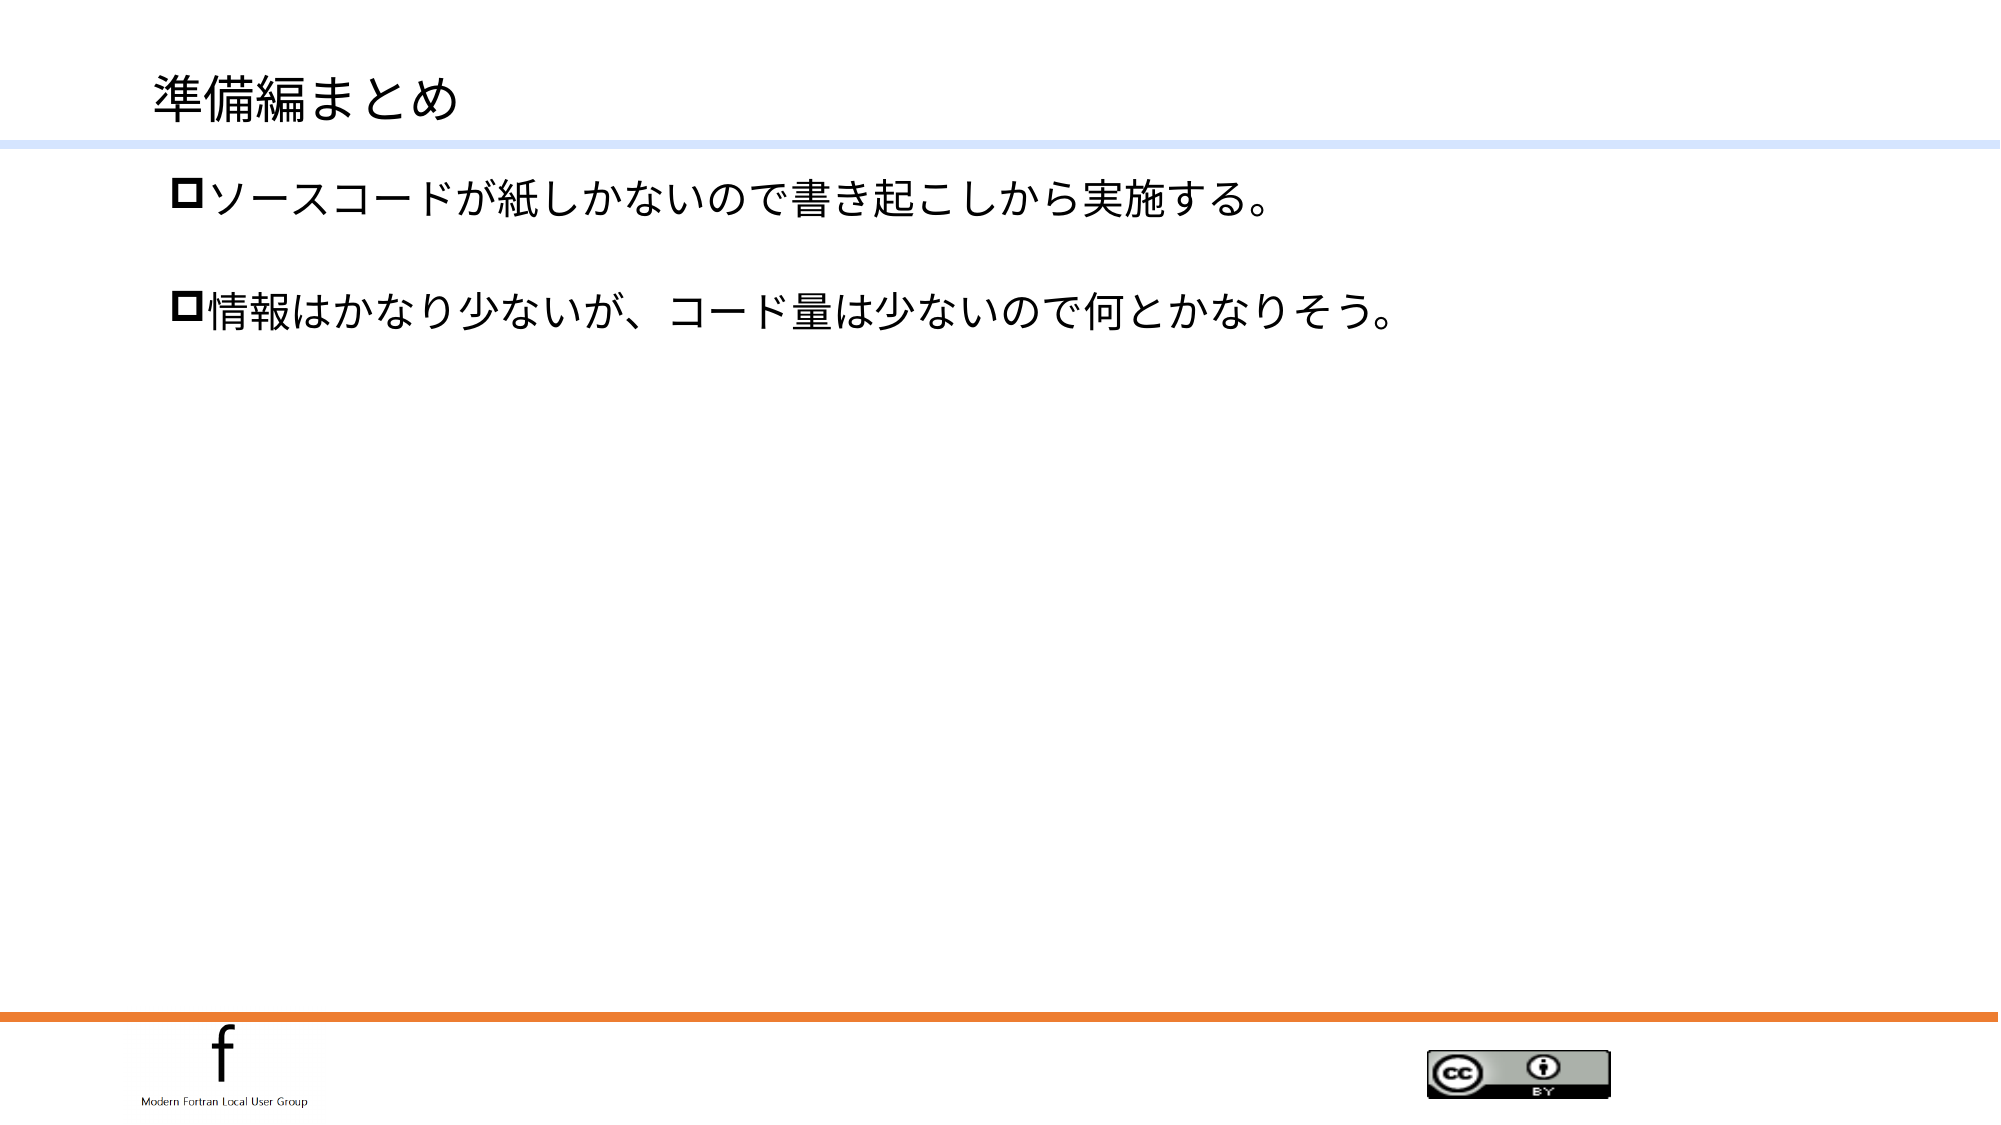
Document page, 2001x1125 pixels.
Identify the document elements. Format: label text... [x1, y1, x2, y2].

picture [123, 1006, 137, 1012]
list ソースコードが紙しかないので書き起こしから実施する。 情報はかなり少ないが、コード量は少ないので何とかなりそう。 [137, 163, 1863, 1014]
picture [1427, 1050, 1611, 1099]
picture [123, 1022, 326, 1124]
title 準備編まとめ [137, 59, 1863, 145]
